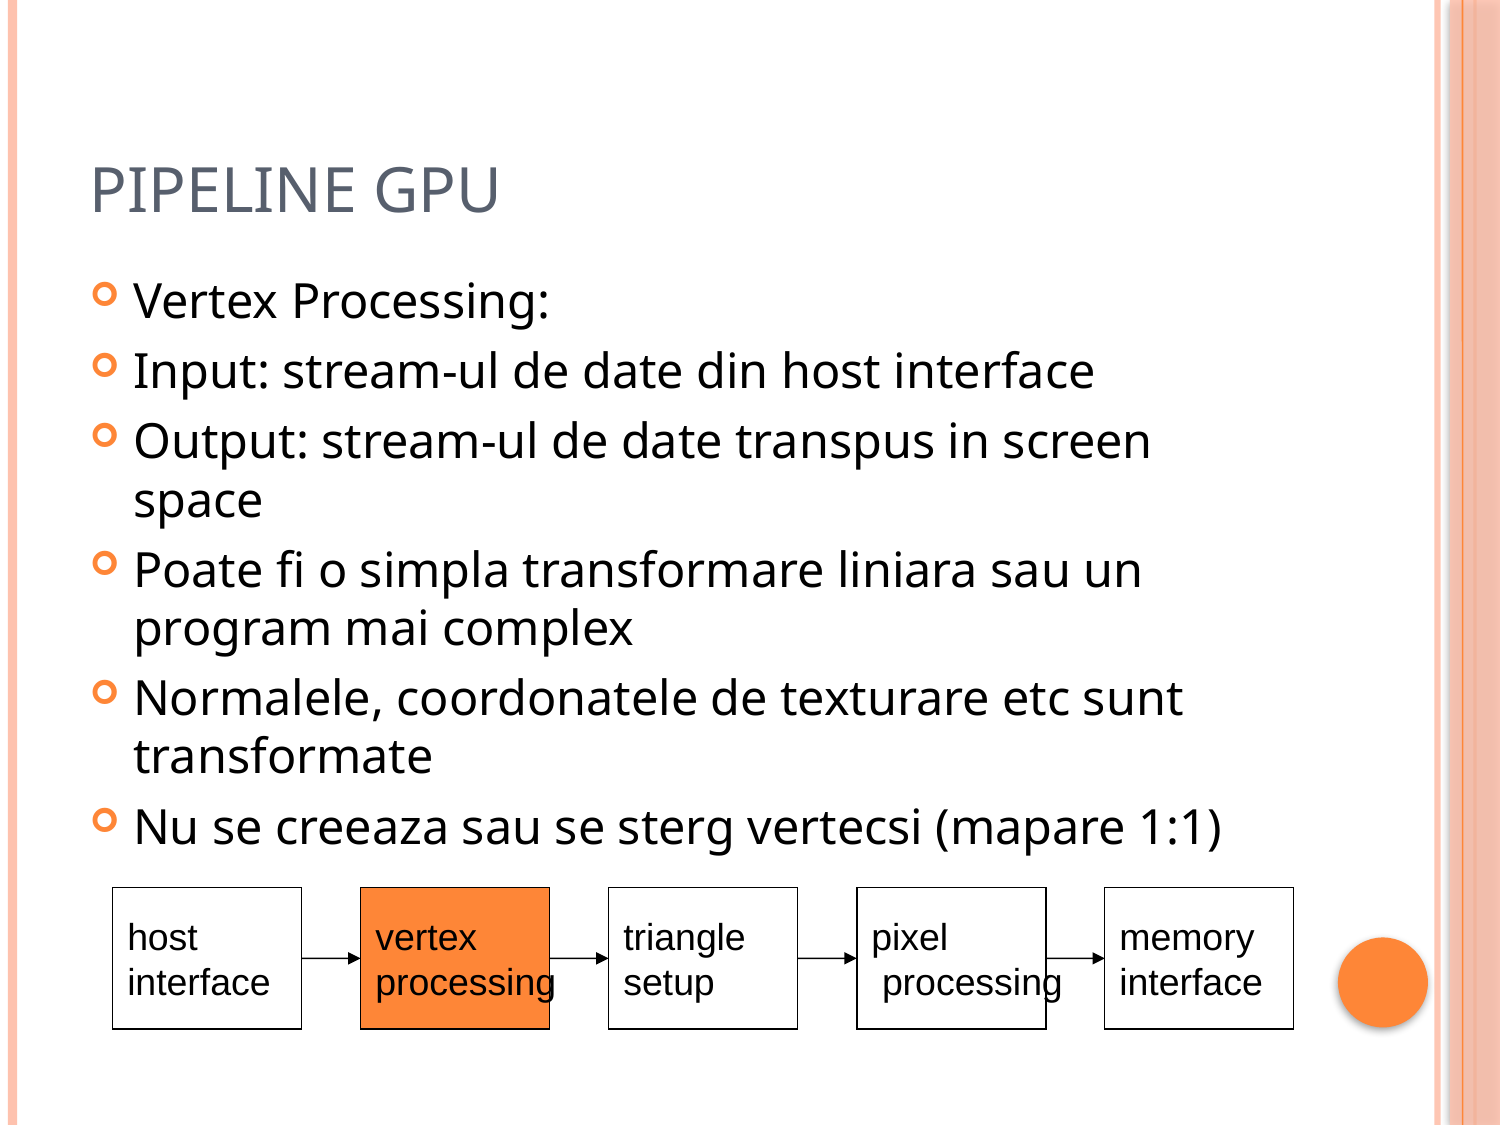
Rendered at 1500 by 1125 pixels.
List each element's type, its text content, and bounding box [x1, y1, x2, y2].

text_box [111, 886, 1295, 1030]
title Pipeline GPU [75, 45, 1300, 233]
list Vertex Processing: Input: stream-ul de date din host interface Output: stream-ul de date transpus in screen space Poate fi o simpla transformare liniara sau un program mai complex Normalele, coordonatele de texturare etc sunt transformate Nu se creeaza sau se sterg vertecsi (mapare 1:1) [75, 262, 1300, 863]
